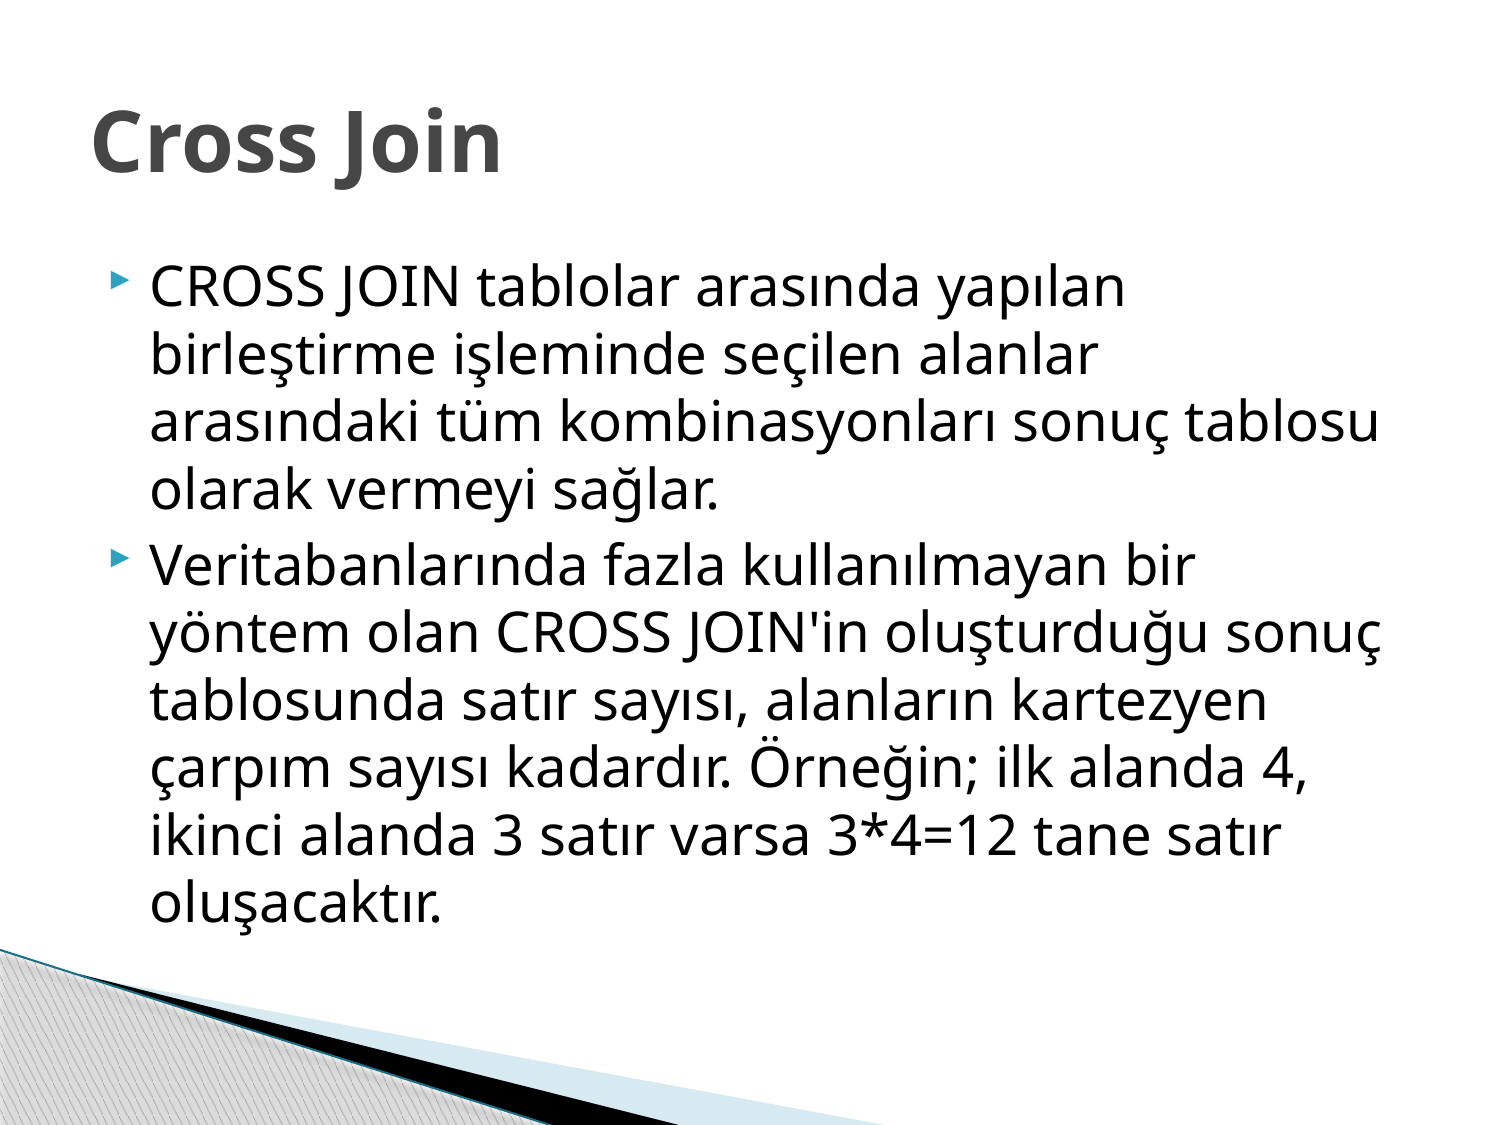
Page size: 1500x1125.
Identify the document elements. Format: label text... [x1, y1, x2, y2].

list CROSS JOIN tablolar arasında yapılan birleştirme işleminde seçilen alanlar arasındaki tüm kombinasyonları sonuç tablosu olarak vermeyi sağlar. Veritabanlarında fazla kullanılmayan bir yöntem olan CROSS JOIN'in oluşturduğu sonuç tablosunda satır sayısı, alanların kartezyen çarpım sayısı kadardır. Örneğin; ilk alanda 4, ikinci alanda 3 satır varsa 3*4=12 tane satır oluşacaktır. [75, 243, 1425, 986]
title Cross Join [75, 45, 1425, 233]
